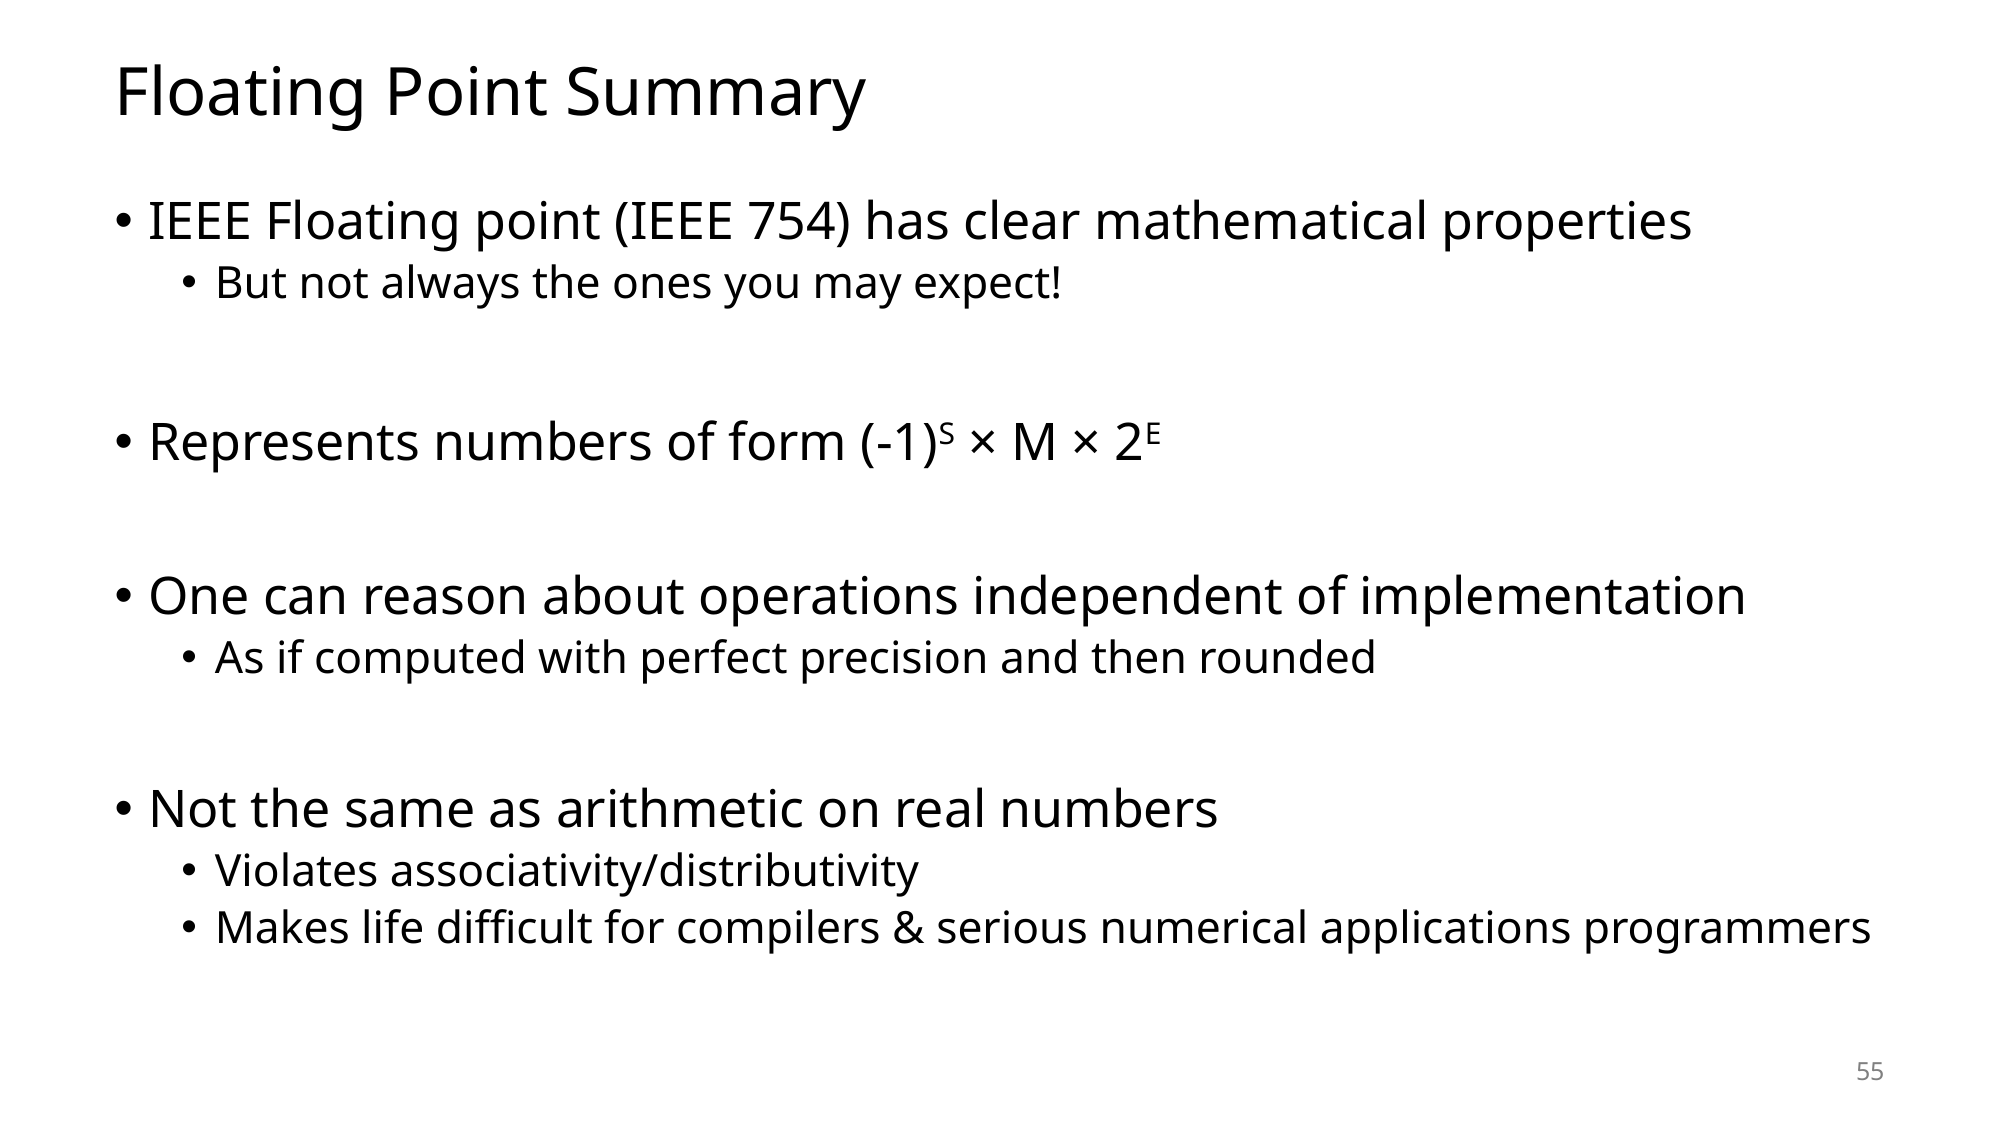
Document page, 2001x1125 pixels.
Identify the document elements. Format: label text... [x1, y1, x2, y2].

list IEEE Floating point (IEEE 754) has clear mathematical properties But not always the ones you may expect! Represents numbers of form (-1)S × M × 2E One can reason about operations independent of implementation As if computed with perfect precision and then rounded Not the same as arithmetic on real numbers Violates associativity/distributivity Makes life difficult for compilers & serious numerical applications programmers [99, 187, 1900, 1013]
title Floating Point Summary [99, 37, 1900, 150]
slide_number 55 [1749, 1042, 1900, 1103]
